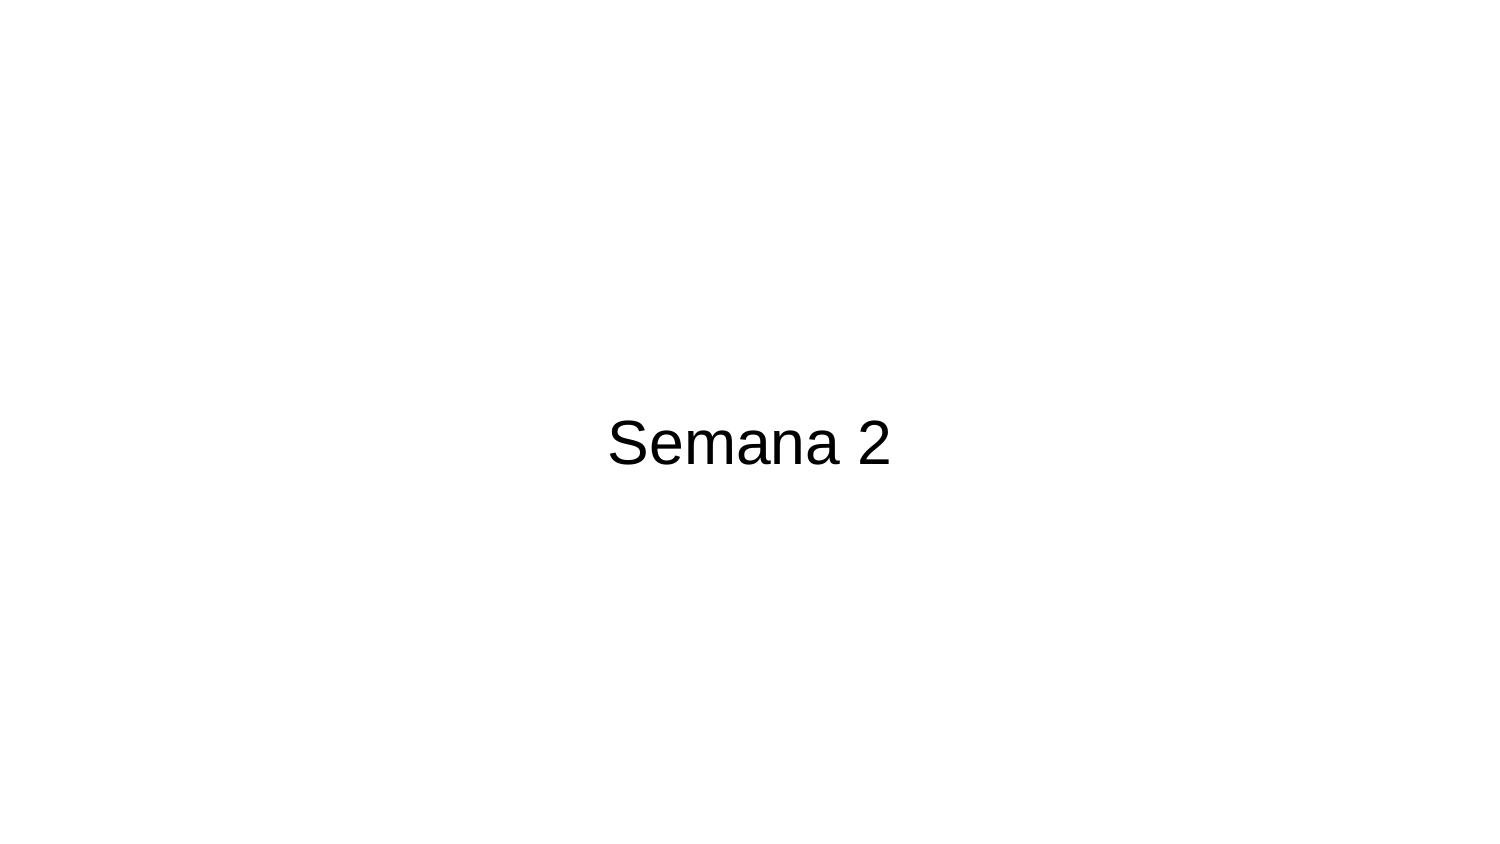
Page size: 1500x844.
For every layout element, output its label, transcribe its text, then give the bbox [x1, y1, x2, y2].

title Semana 2 [75, 351, 1425, 493]
